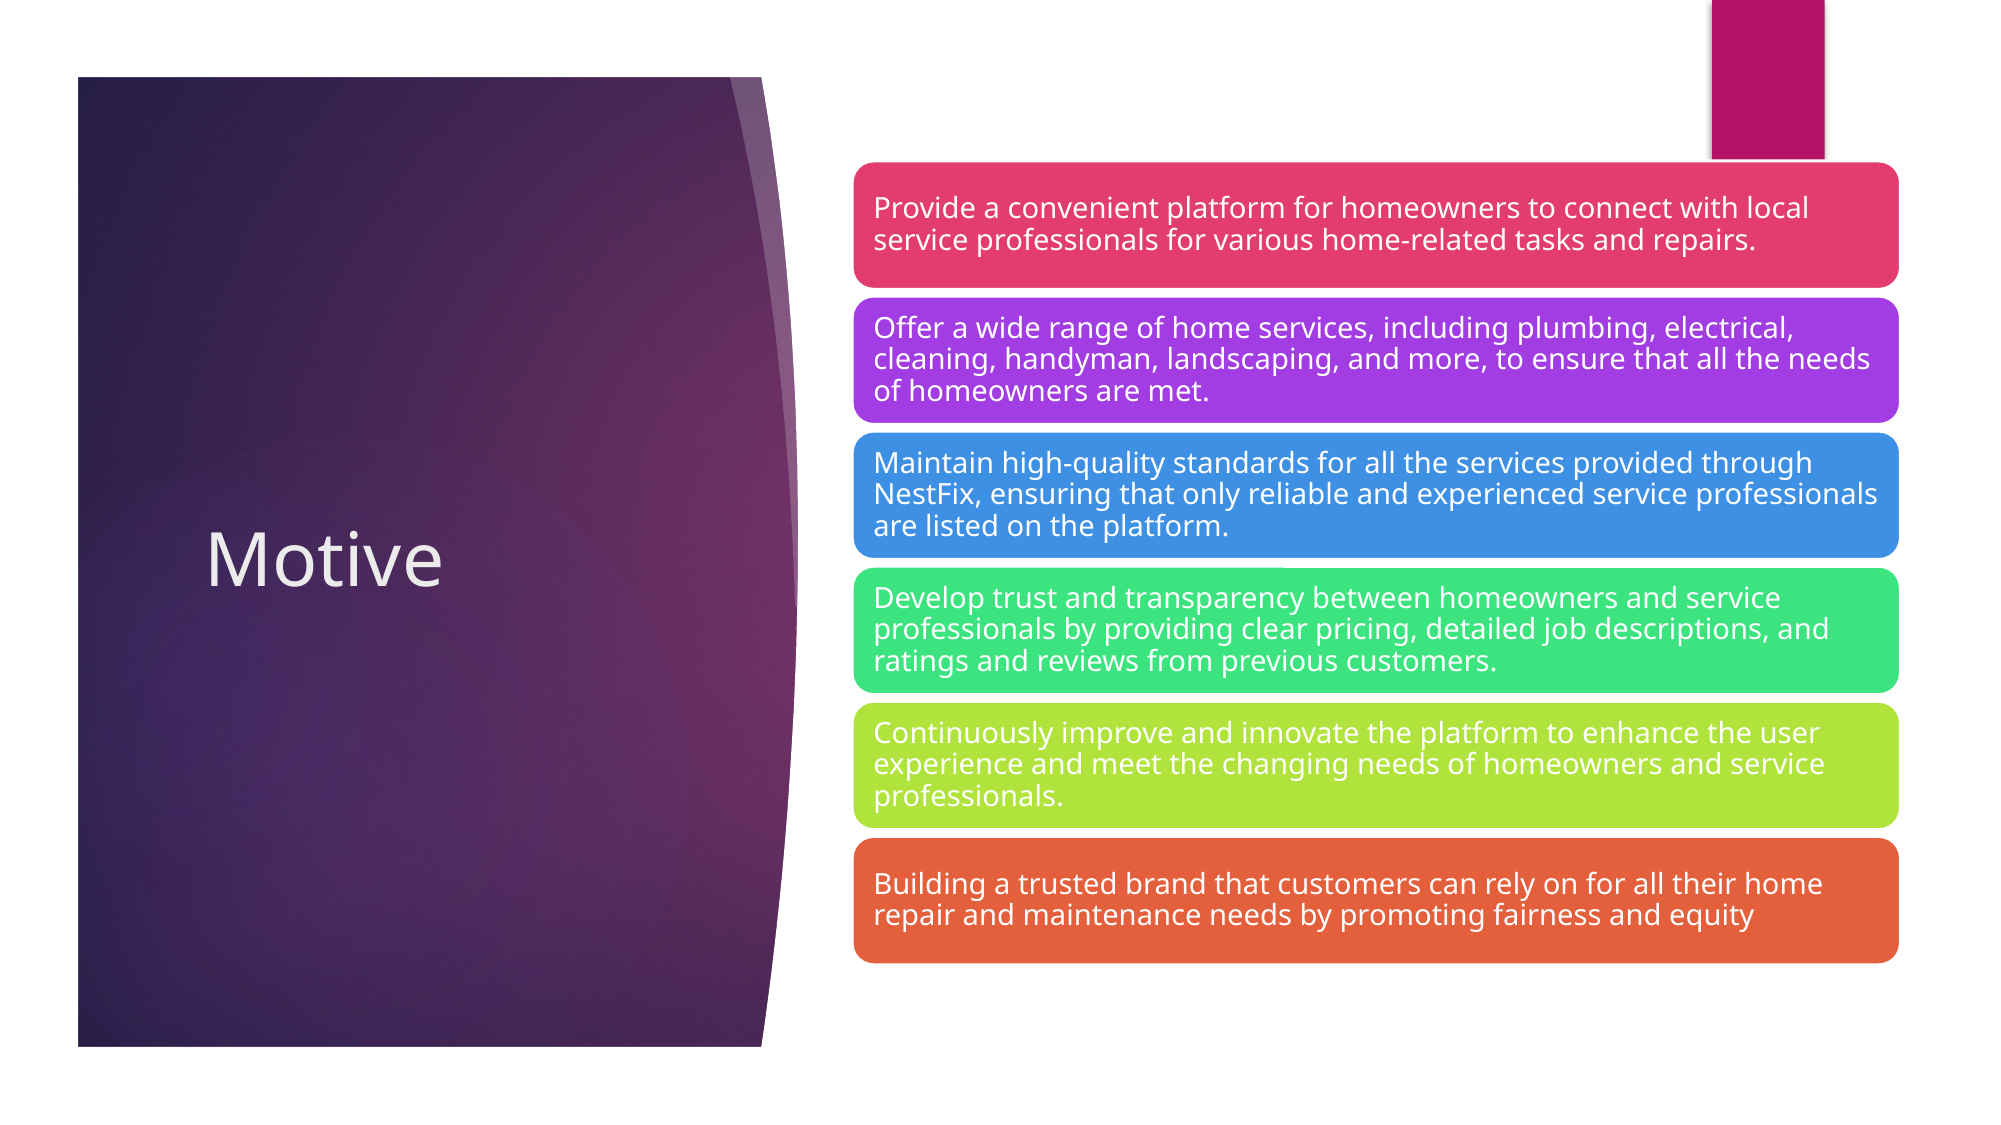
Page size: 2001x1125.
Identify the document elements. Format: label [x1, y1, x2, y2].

list [851, 132, 1901, 994]
text_box [0, 0, 2000, 1125]
